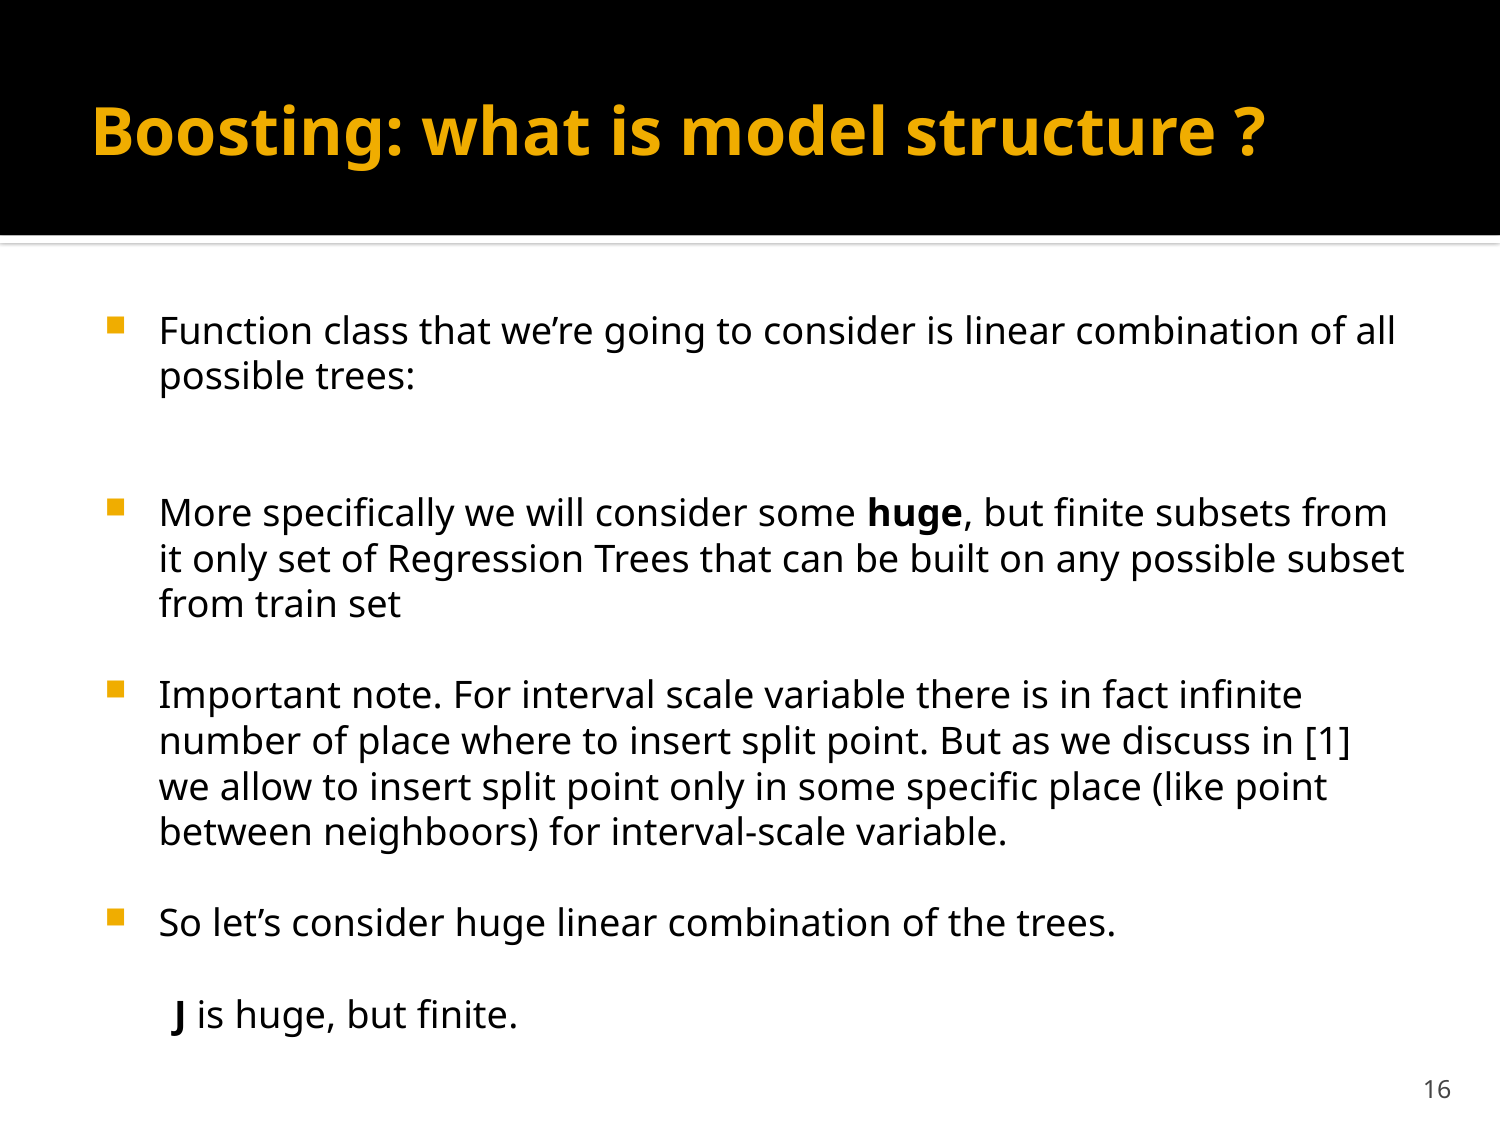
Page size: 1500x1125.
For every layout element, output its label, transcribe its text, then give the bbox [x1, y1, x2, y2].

title Boosting: what is model structure ? [75, 25, 1425, 231]
slide_number 16 [1345, 1062, 1467, 1108]
